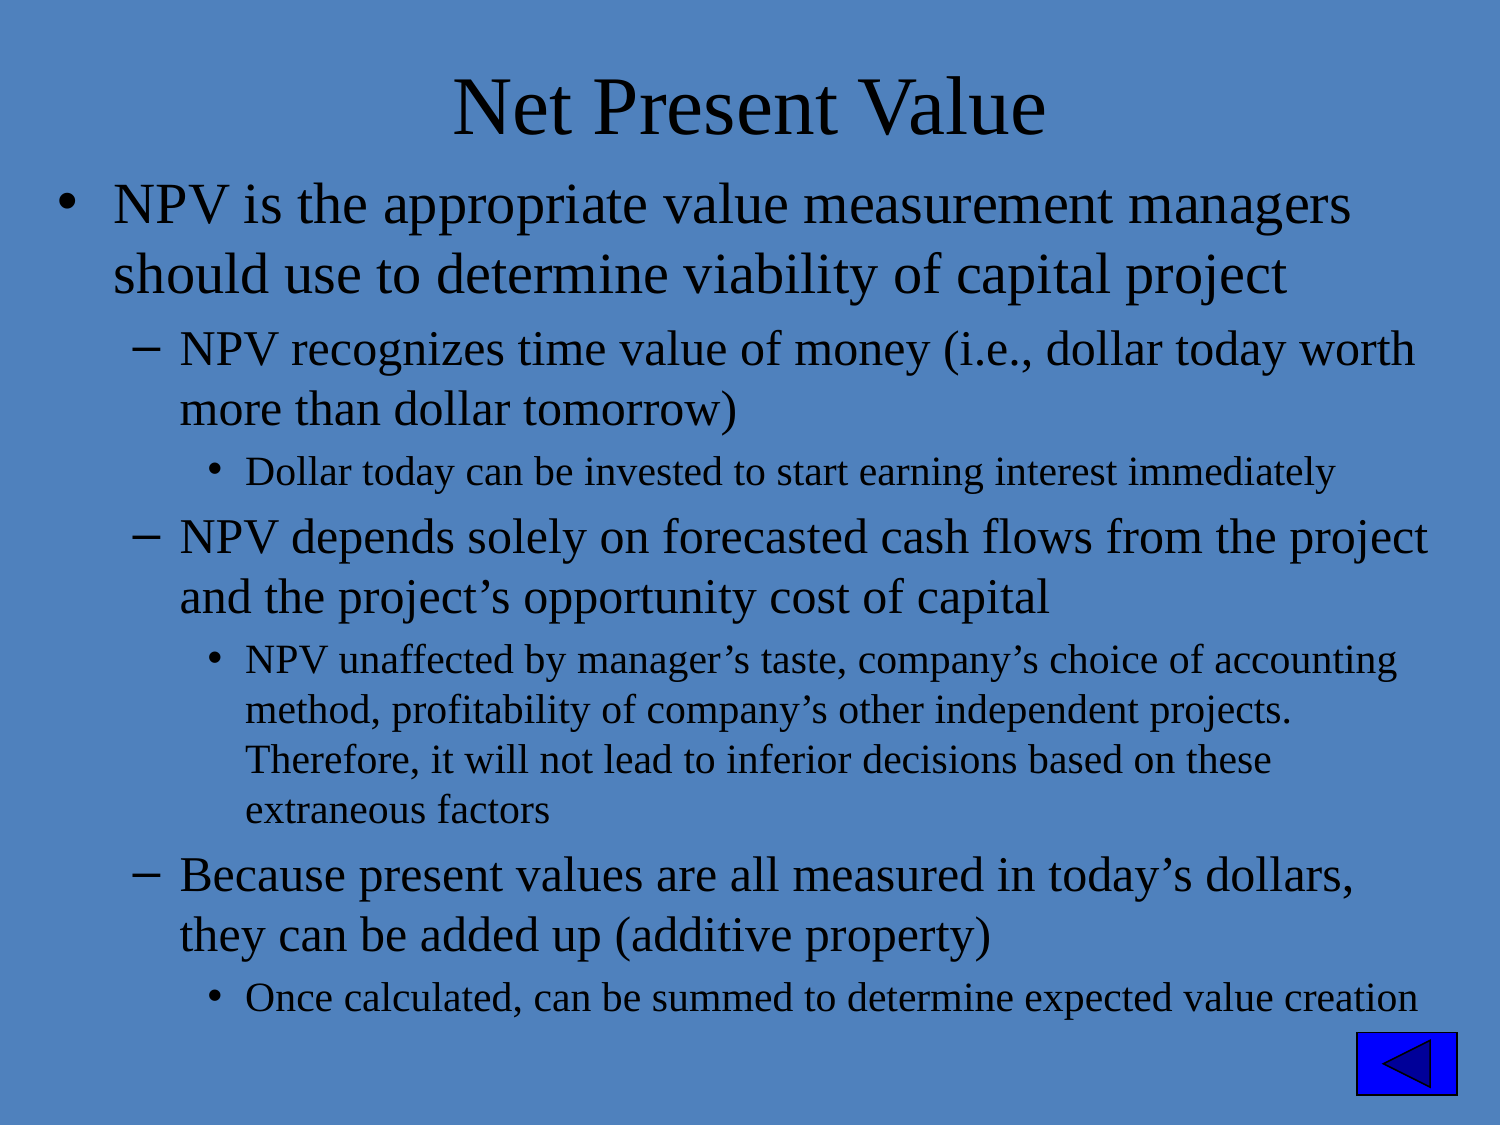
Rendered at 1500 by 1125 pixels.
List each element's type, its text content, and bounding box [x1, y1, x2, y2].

text_box [1356, 1032, 1457, 1096]
title Net Present Value [112, 7, 1388, 157]
list NPV is the appropriate value measurement managers should use to determine viability of capital project NPV recognizes time value of money (i.e., dollar today worth more than dollar tomorrow) Dollar today can be invested to start earning interest immediately NPV depends solely on forecasted cash flows from the project and the project’s opportunity cost of capital NPV unaffected by manager’s taste, company’s choice of accounting method, profitability of company’s other independent projects. Therefore, it will not lead to inferior decisions based on these extraneous factors Because present values are all measured in today’s dollars, they can be added up (additive property) Once calculated, can be summed to determine expected value creation [42, 157, 1456, 1039]
